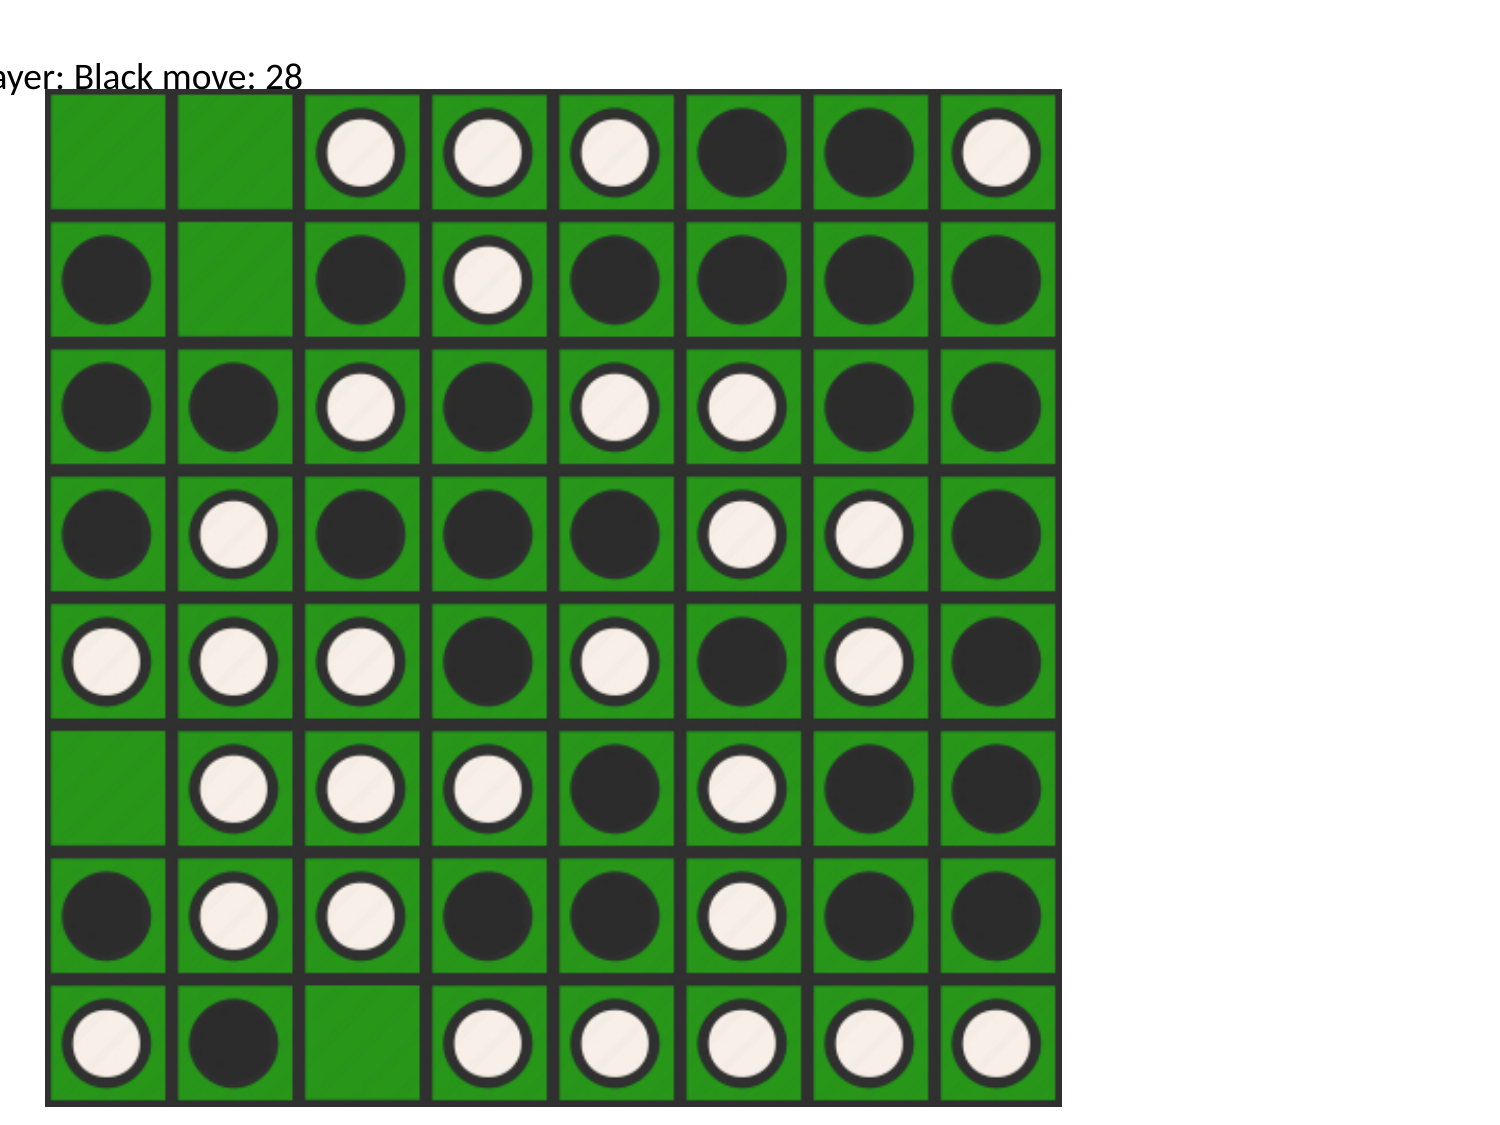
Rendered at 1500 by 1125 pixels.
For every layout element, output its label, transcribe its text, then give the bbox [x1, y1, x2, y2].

text_box turn: 55 player: Black move: 28 [0, 44, 319, 105]
picture [44, 89, 1062, 1107]
